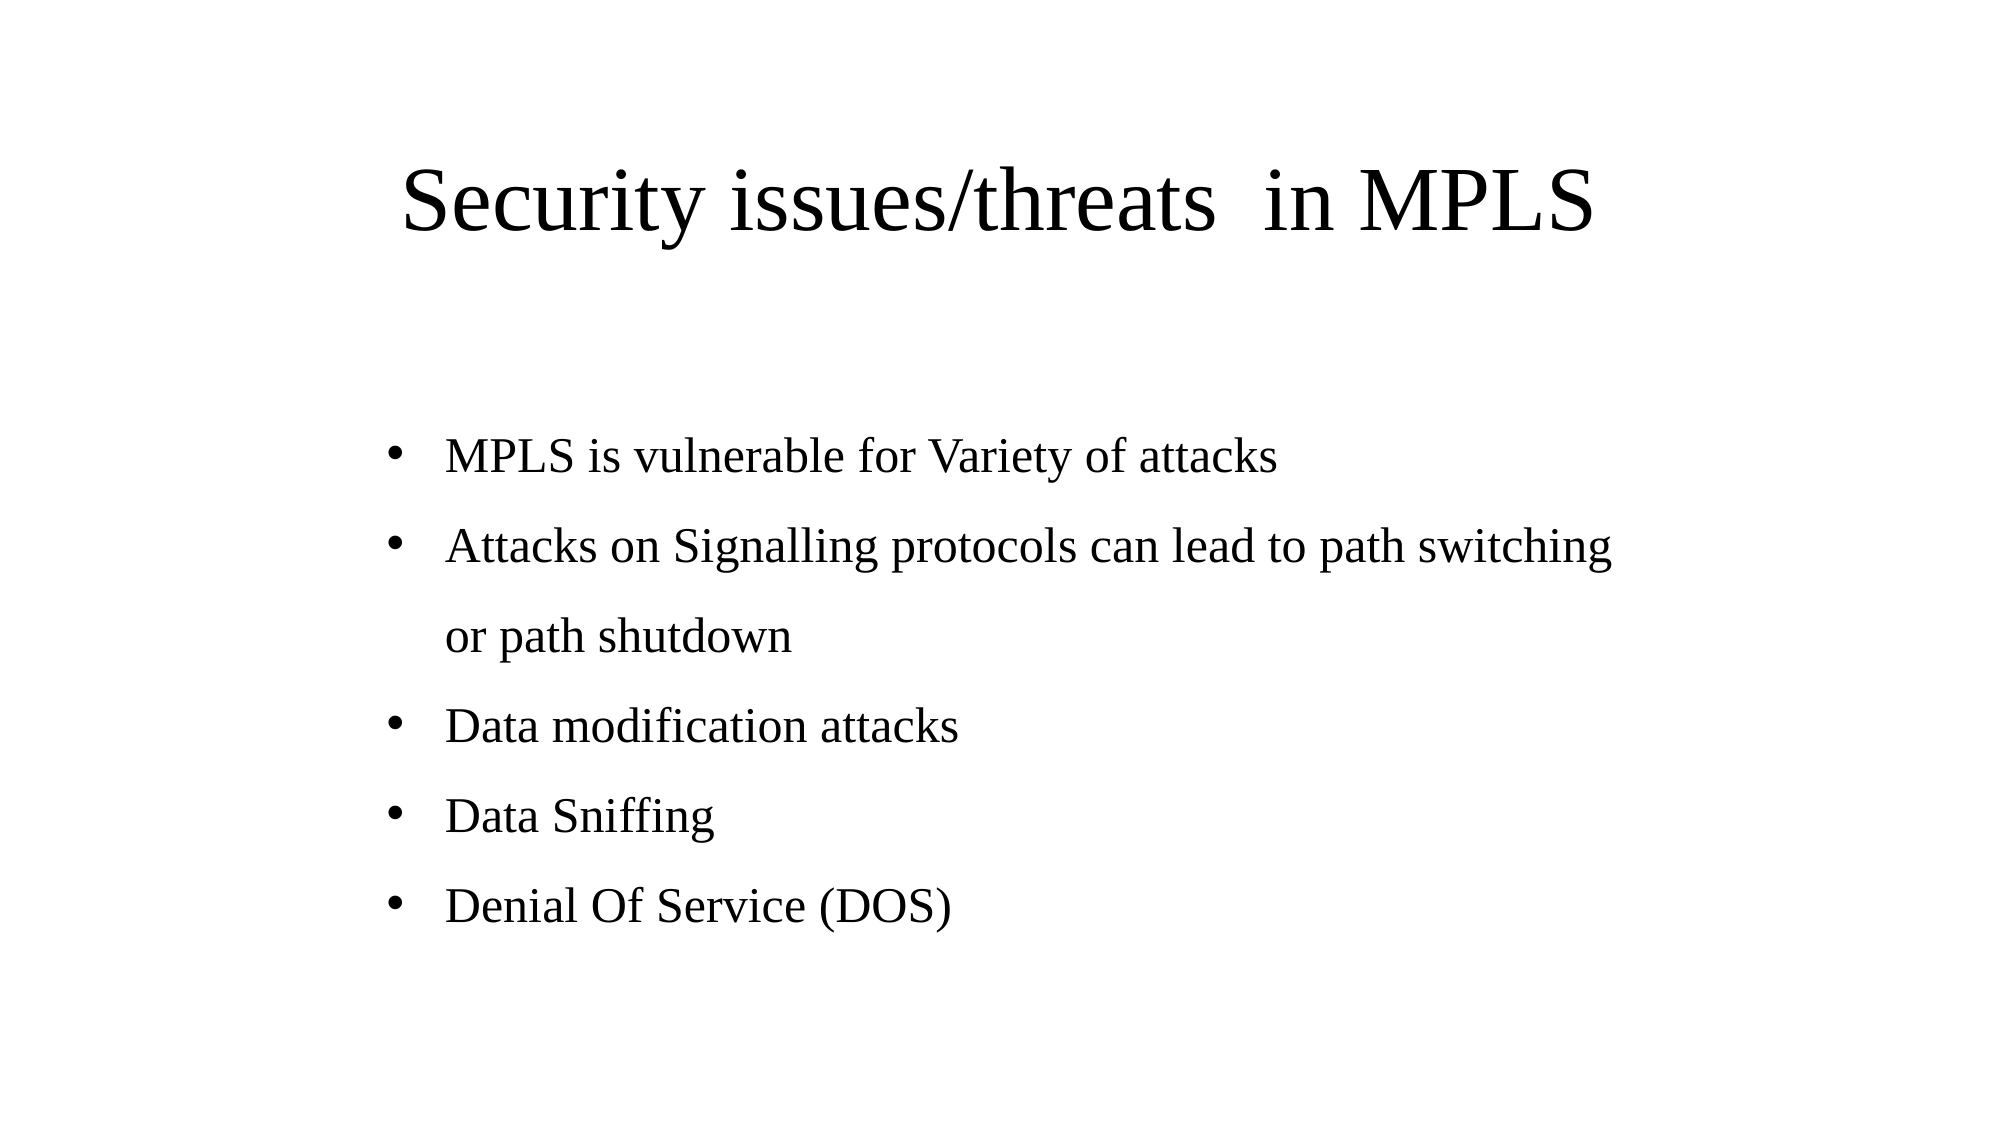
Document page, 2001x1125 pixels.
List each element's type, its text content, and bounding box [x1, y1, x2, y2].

title Security issues/threats in MPLS [361, 99, 1638, 288]
list MPLS is vulnerable for Variety of attacks Attacks on Signalling protocols can lead to path switching or path shutdown Data modification attacks Data Sniffing Denial Of Service (DOS) [361, 324, 1638, 1001]
